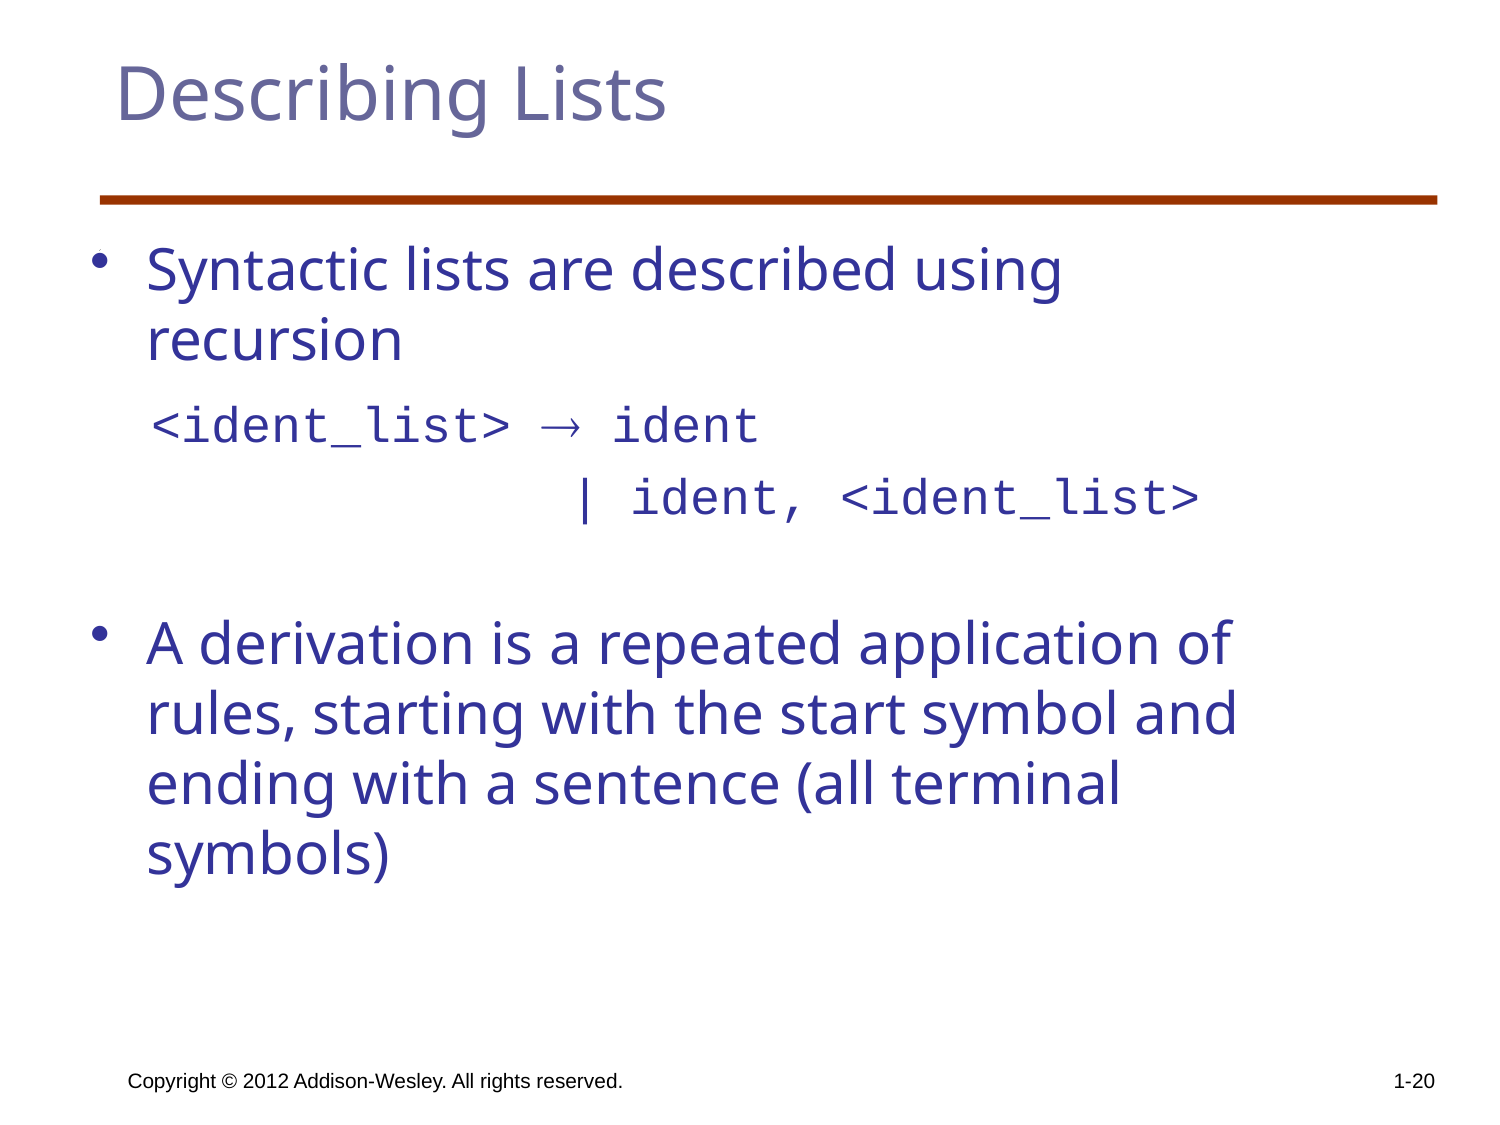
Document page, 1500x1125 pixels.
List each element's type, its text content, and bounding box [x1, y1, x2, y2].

slide_number 1-20 [1137, 1024, 1451, 1101]
list Syntactic lists are described using recursion <ident_list>  ident | ident, <ident_list> A derivation is a repeated application of rules, starting with the start symbol and ending with a sentence (all terminal symbols) [74, 224, 1351, 963]
title Describing Lists [99, 37, 1438, 226]
footer Copyright © 2012 Addison-Wesley. All rights reserved. [112, 1024, 801, 1101]
